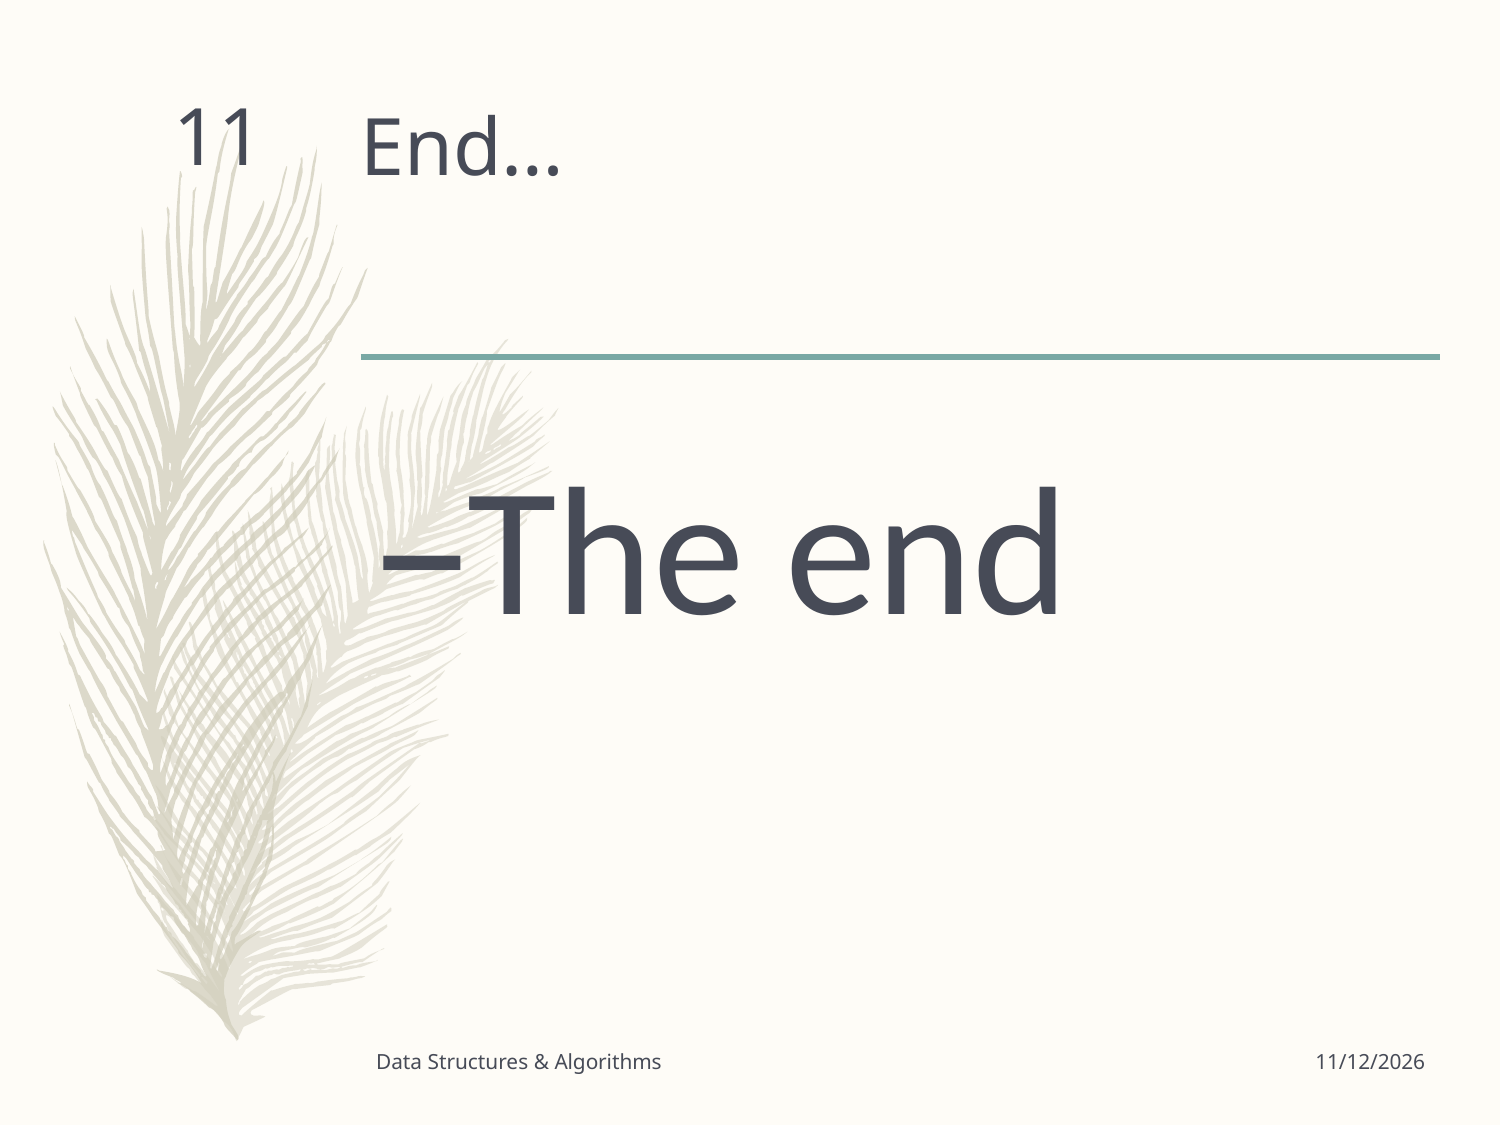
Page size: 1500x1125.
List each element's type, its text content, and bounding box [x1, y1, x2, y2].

list The end [360, 399, 1440, 999]
title End… [345, 93, 1440, 350]
slide_number 11 [46, 102, 279, 203]
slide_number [1102, 1032, 1440, 1093]
footer Data Structures & Algorithms [360, 1032, 1059, 1093]
